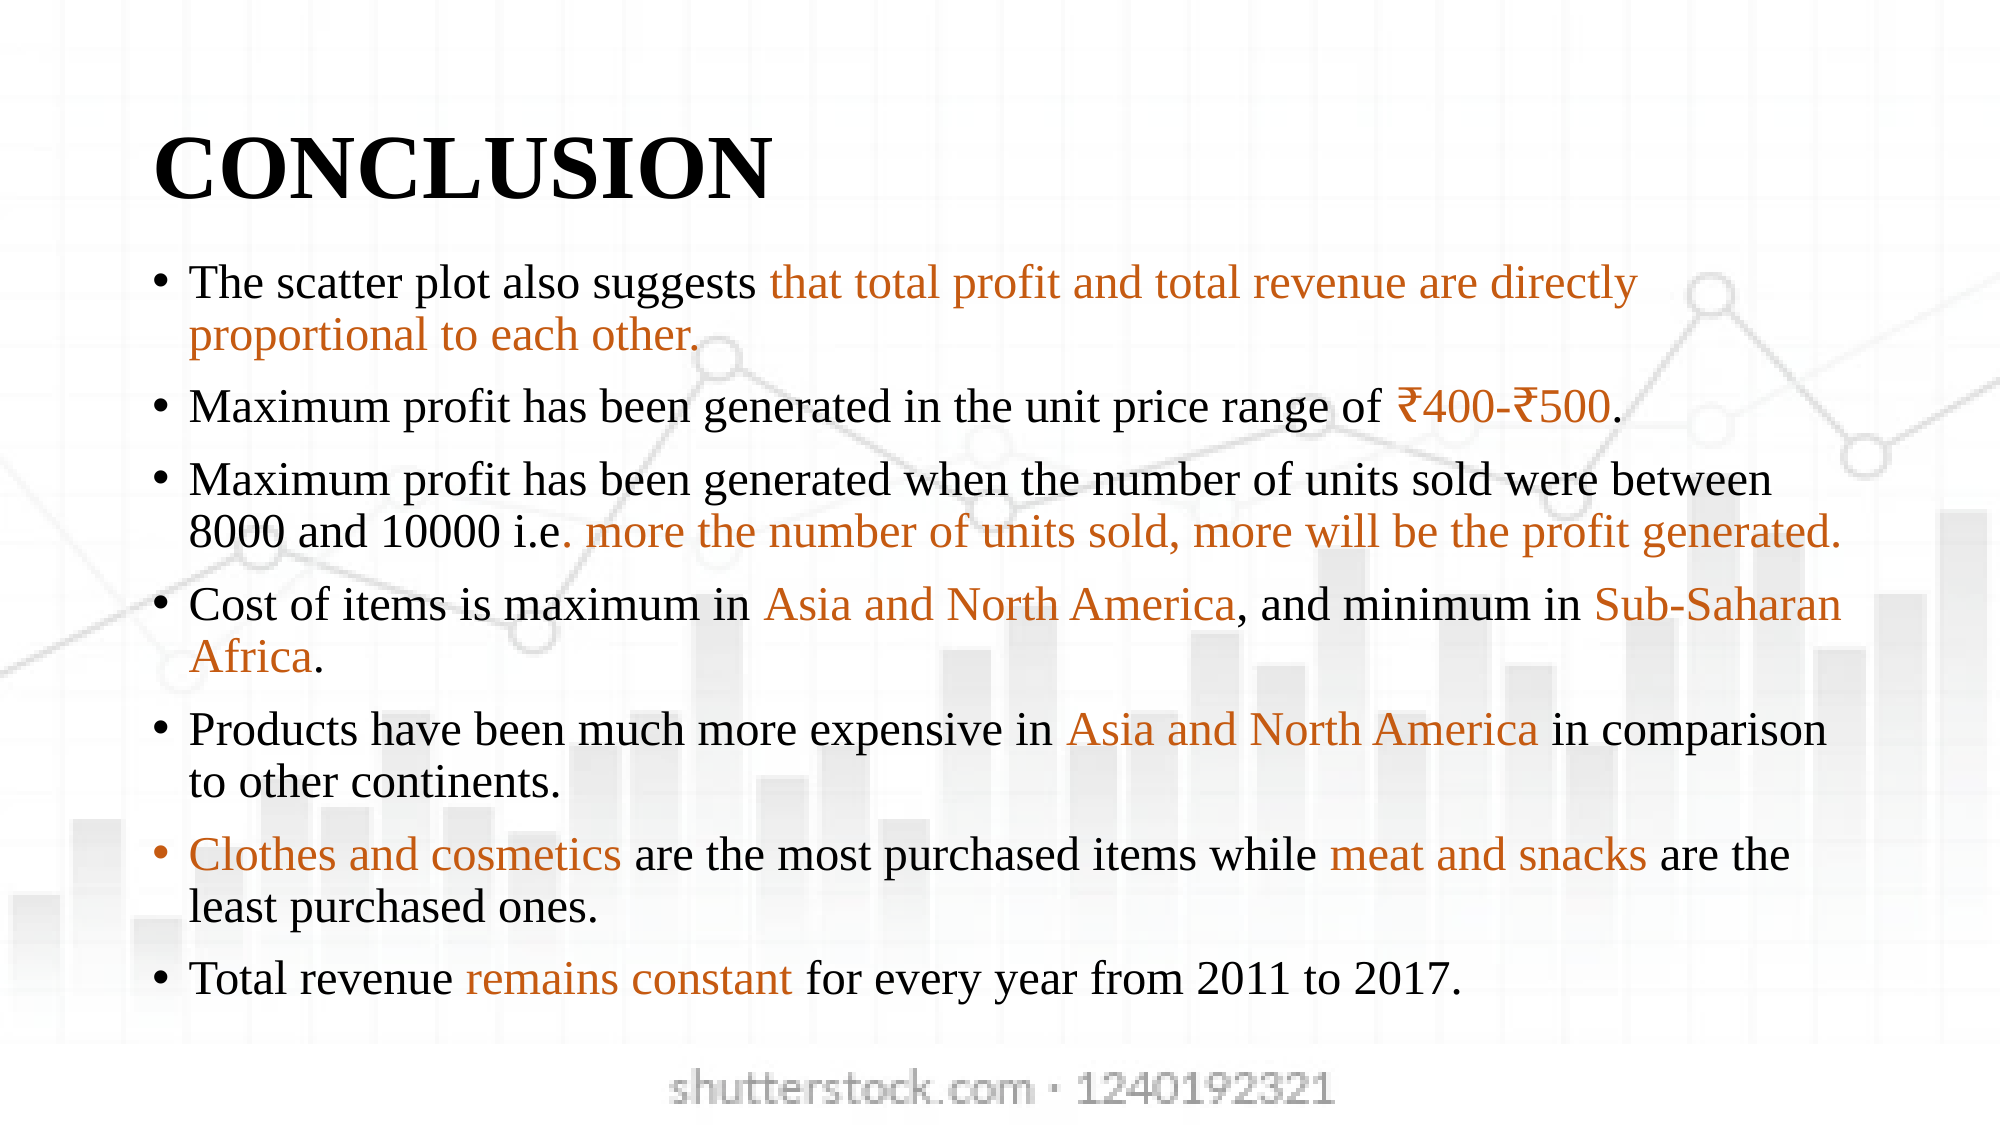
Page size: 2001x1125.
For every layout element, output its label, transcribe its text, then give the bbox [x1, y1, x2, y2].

title CONCLUSION [137, 59, 1863, 248]
list The scatter plot also suggests that total profit and total revenue are directly proportional to each other. Maximum profit has been generated in the unit price range of ₹400-₹500. Maximum profit has been generated when the number of units sold were between 8000 and 10000 i.e. more the number of units sold, more will be the profit generated. Cost of items is maximum in Asia and North America, and minimum in Sub-Saharan Africa. Products have been much more expensive in Asia and North America in comparison to other continents. Clothes and cosmetics are the most purchased items while meat and snacks are the least purchased ones. Total revenue remains constant for every year from 2011 to 2017. [137, 248, 1863, 1066]
